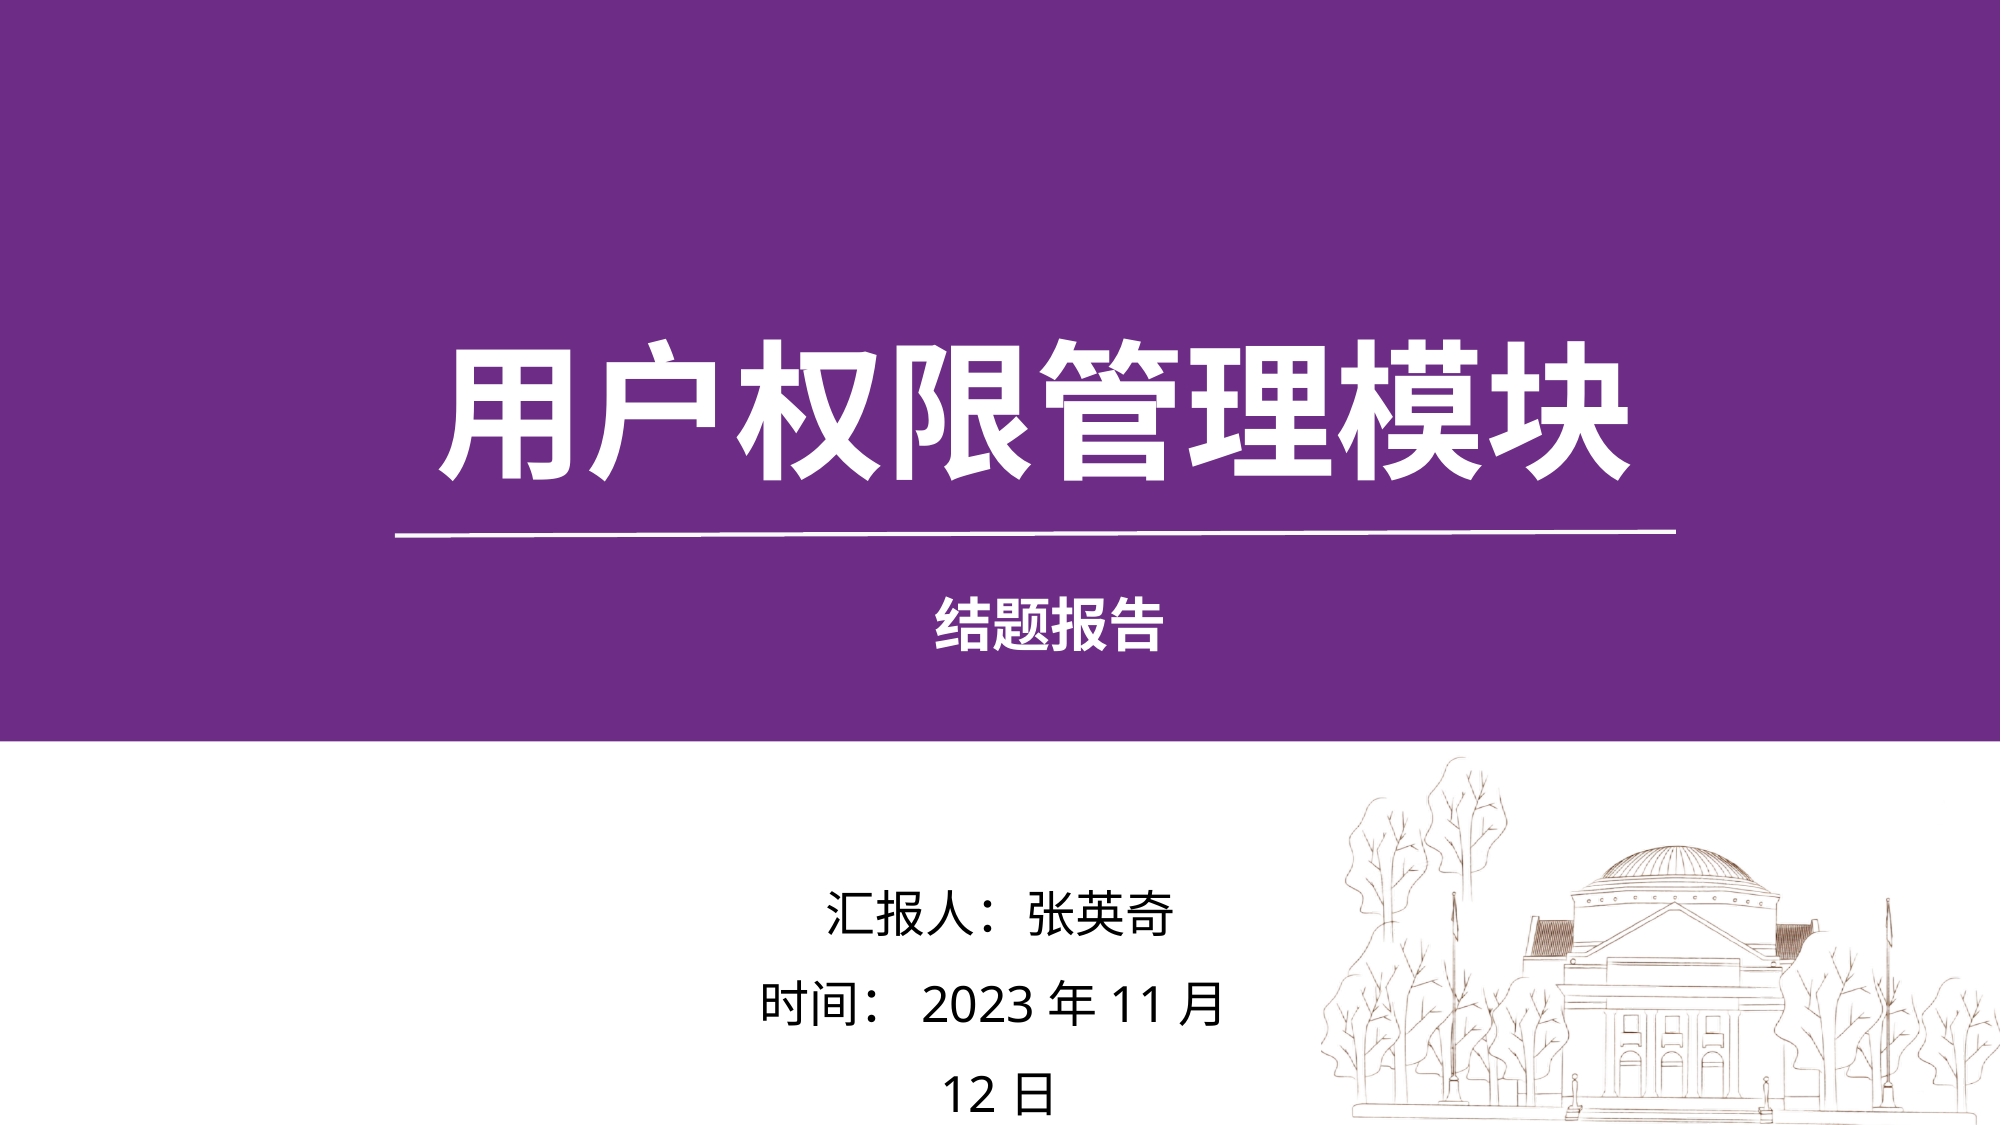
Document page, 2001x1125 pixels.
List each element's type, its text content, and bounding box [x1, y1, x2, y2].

picture [1321, 726, 2000, 1125]
text_box [0, 0, 2000, 742]
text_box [235, 310, 1835, 667]
text_box 汇报人：张英奇 时间：2023年11月12日 [720, 844, 1280, 1125]
